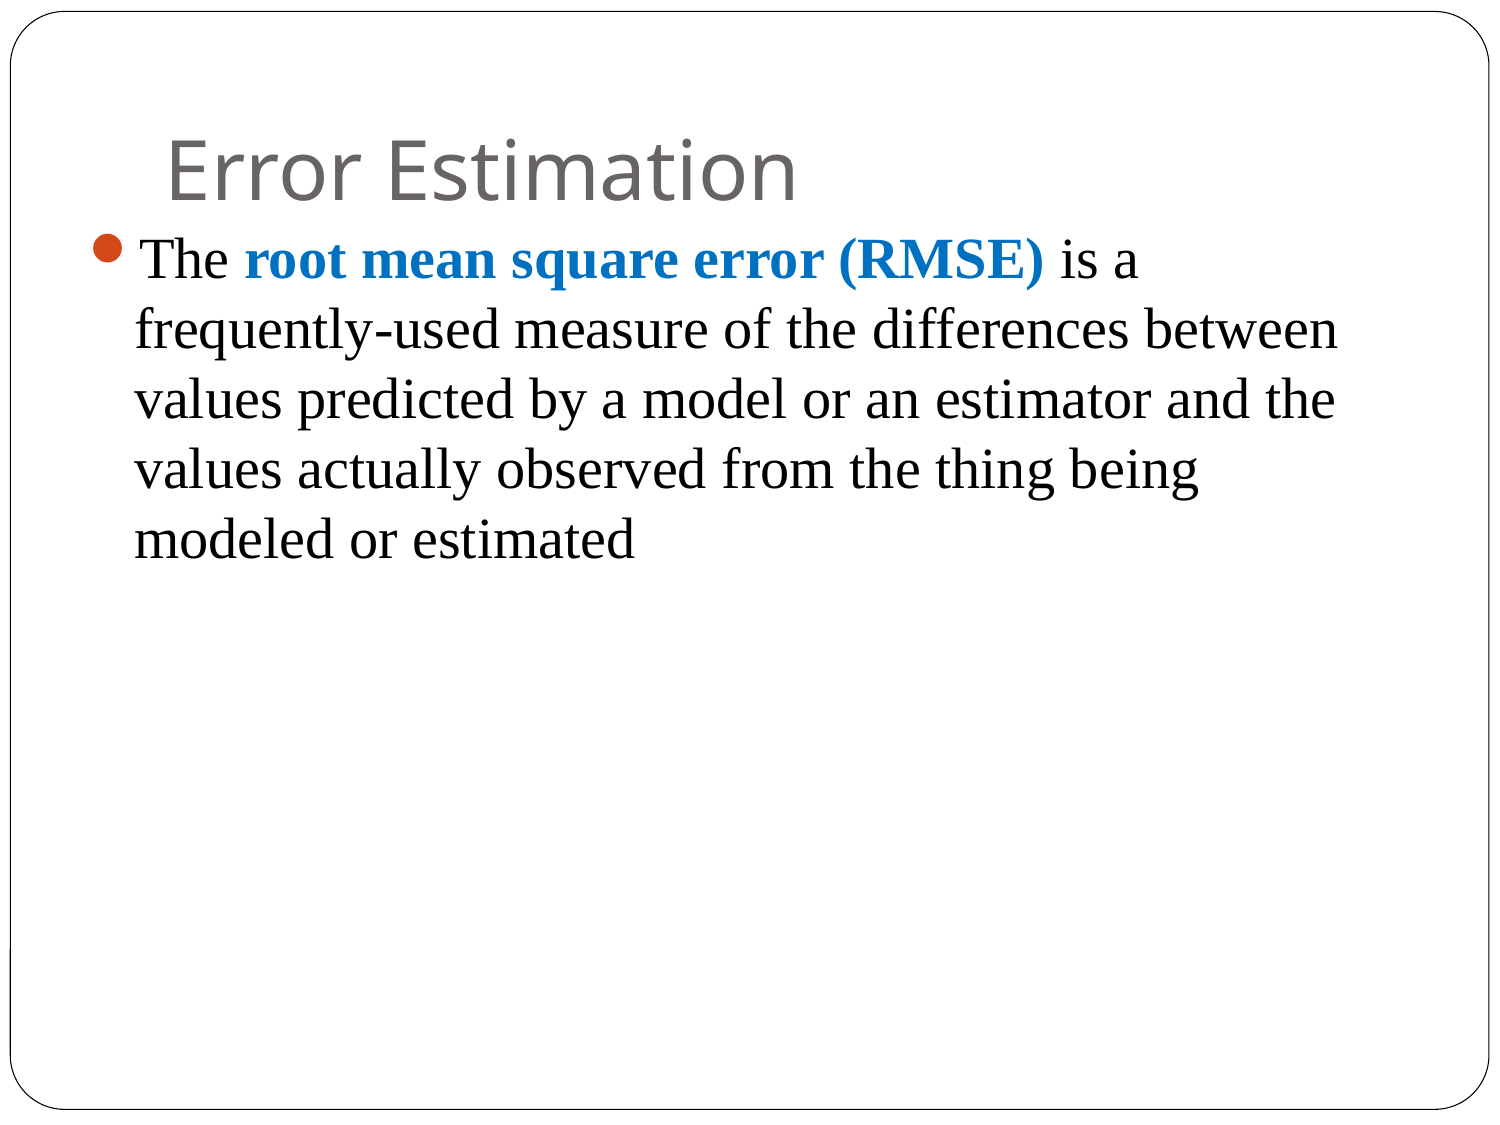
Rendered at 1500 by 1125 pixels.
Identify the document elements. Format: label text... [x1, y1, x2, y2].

text_box The root mean square error (RMSE) is a frequently-used measure of the differences between values predicted by a model or an estimator and the values actually observed from the thing being modeled or estimated [74, 212, 1425, 578]
text_box Error Estimation [149, 109, 1425, 212]
